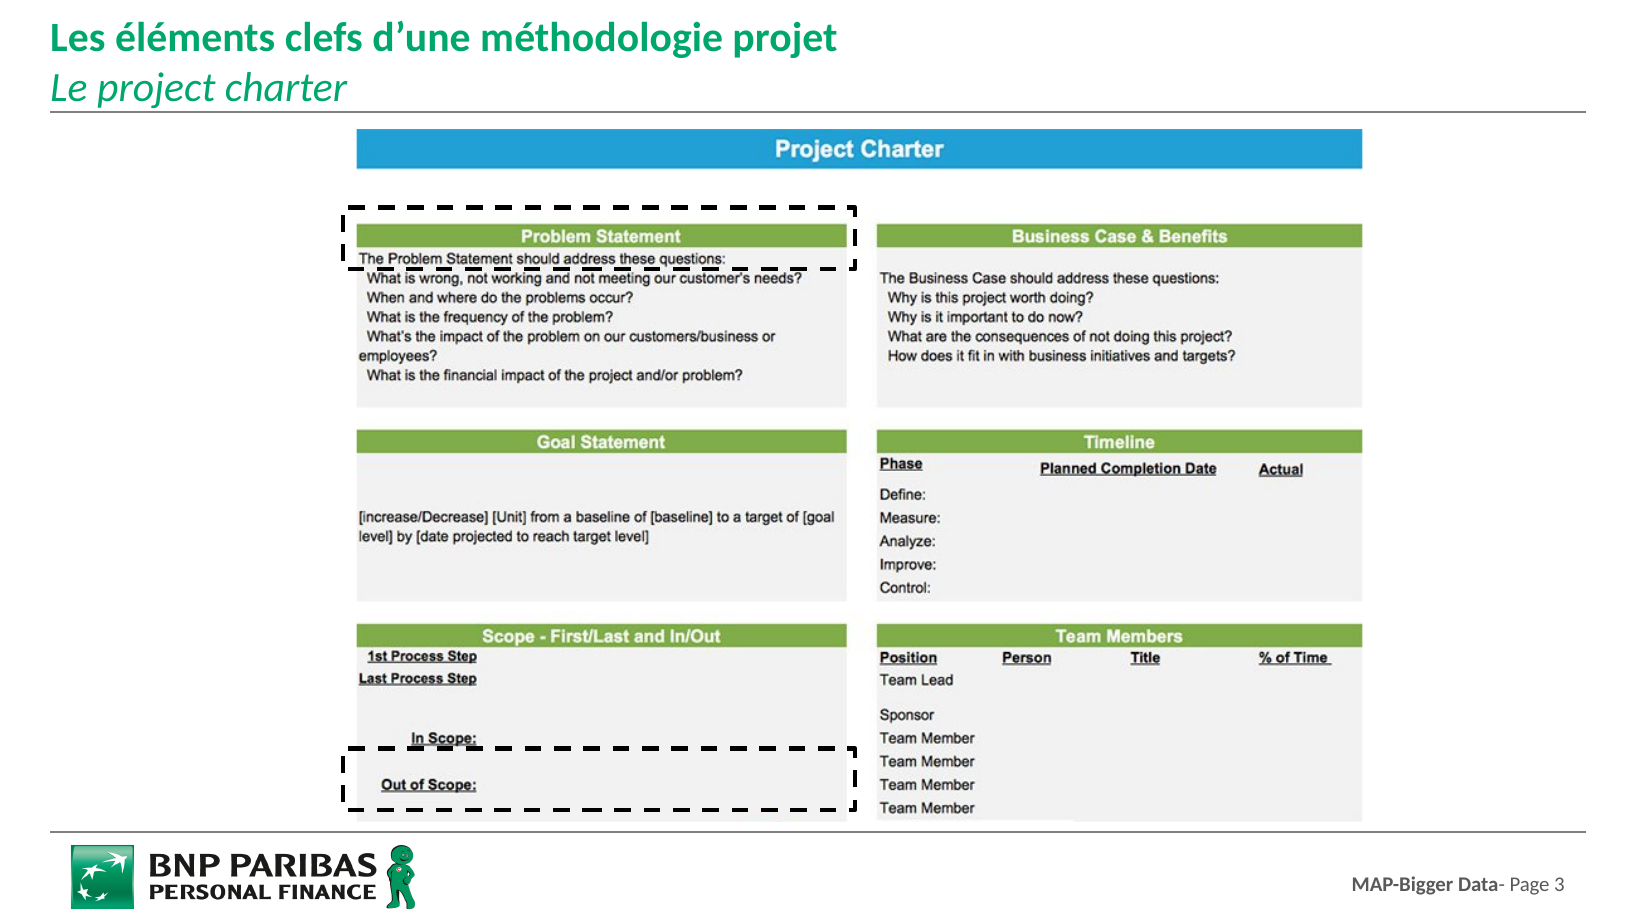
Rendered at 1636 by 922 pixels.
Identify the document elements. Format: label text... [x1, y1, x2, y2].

picture [356, 128, 1363, 822]
picture [55, 839, 430, 915]
title Les éléments clefs d’une méthodologie projet Le project charter [49, 16, 1615, 104]
text_box [343, 748, 351, 811]
text_box [343, 207, 351, 270]
